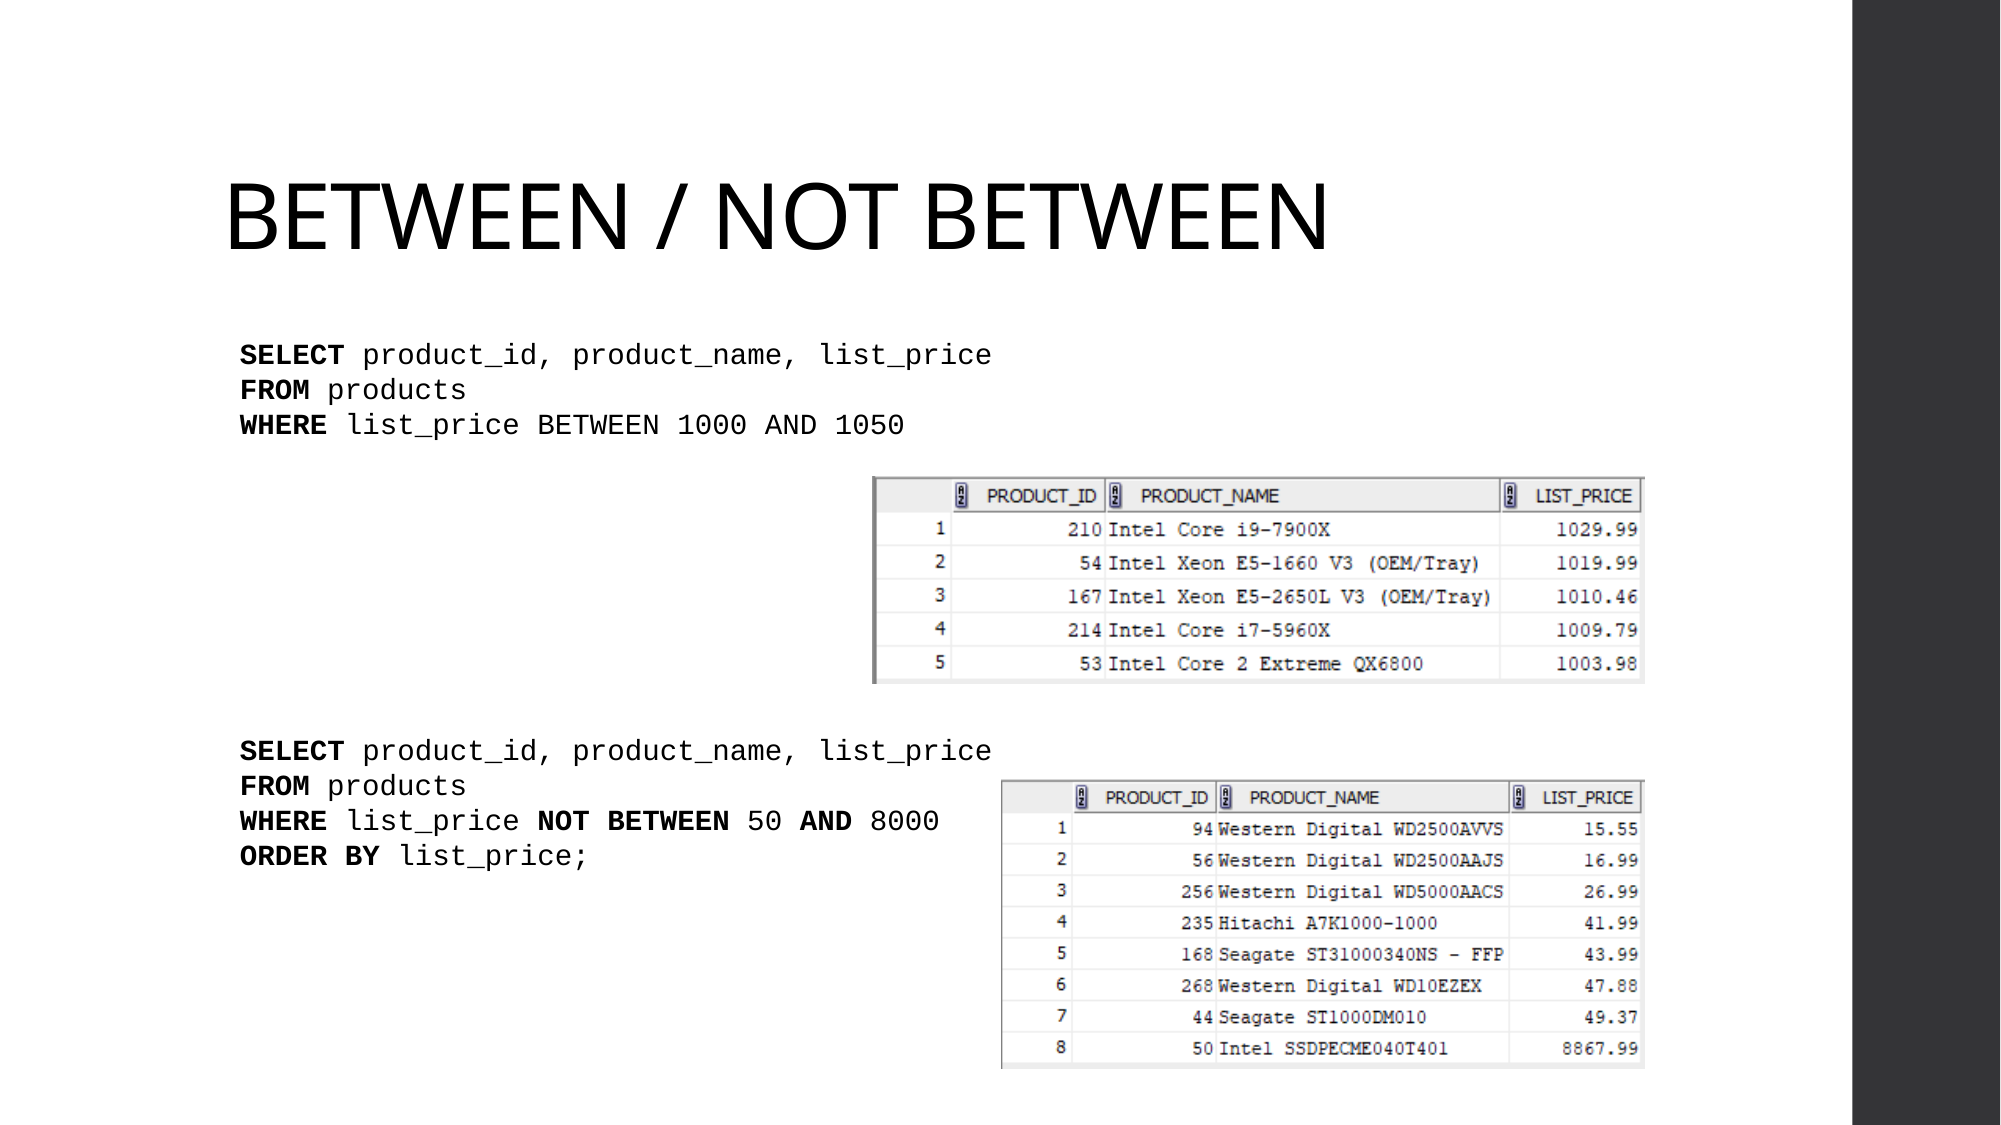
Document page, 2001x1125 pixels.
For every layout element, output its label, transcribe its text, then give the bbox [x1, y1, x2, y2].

title BETWEEN / NOT BETWEEN [206, 60, 1797, 278]
text_box SELECT product_id, product_name, list_price FROM products WHERE list_price BETWEEN 1000 AND 1050 [224, 327, 1186, 448]
picture [872, 476, 1645, 684]
text_box SELECT product_id, product_name, list_price FROM products WHERE list_price NOT BETWEEN 50 AND 8000 ORDER BY list_price; [224, 723, 1434, 879]
picture [1001, 779, 1645, 1069]
